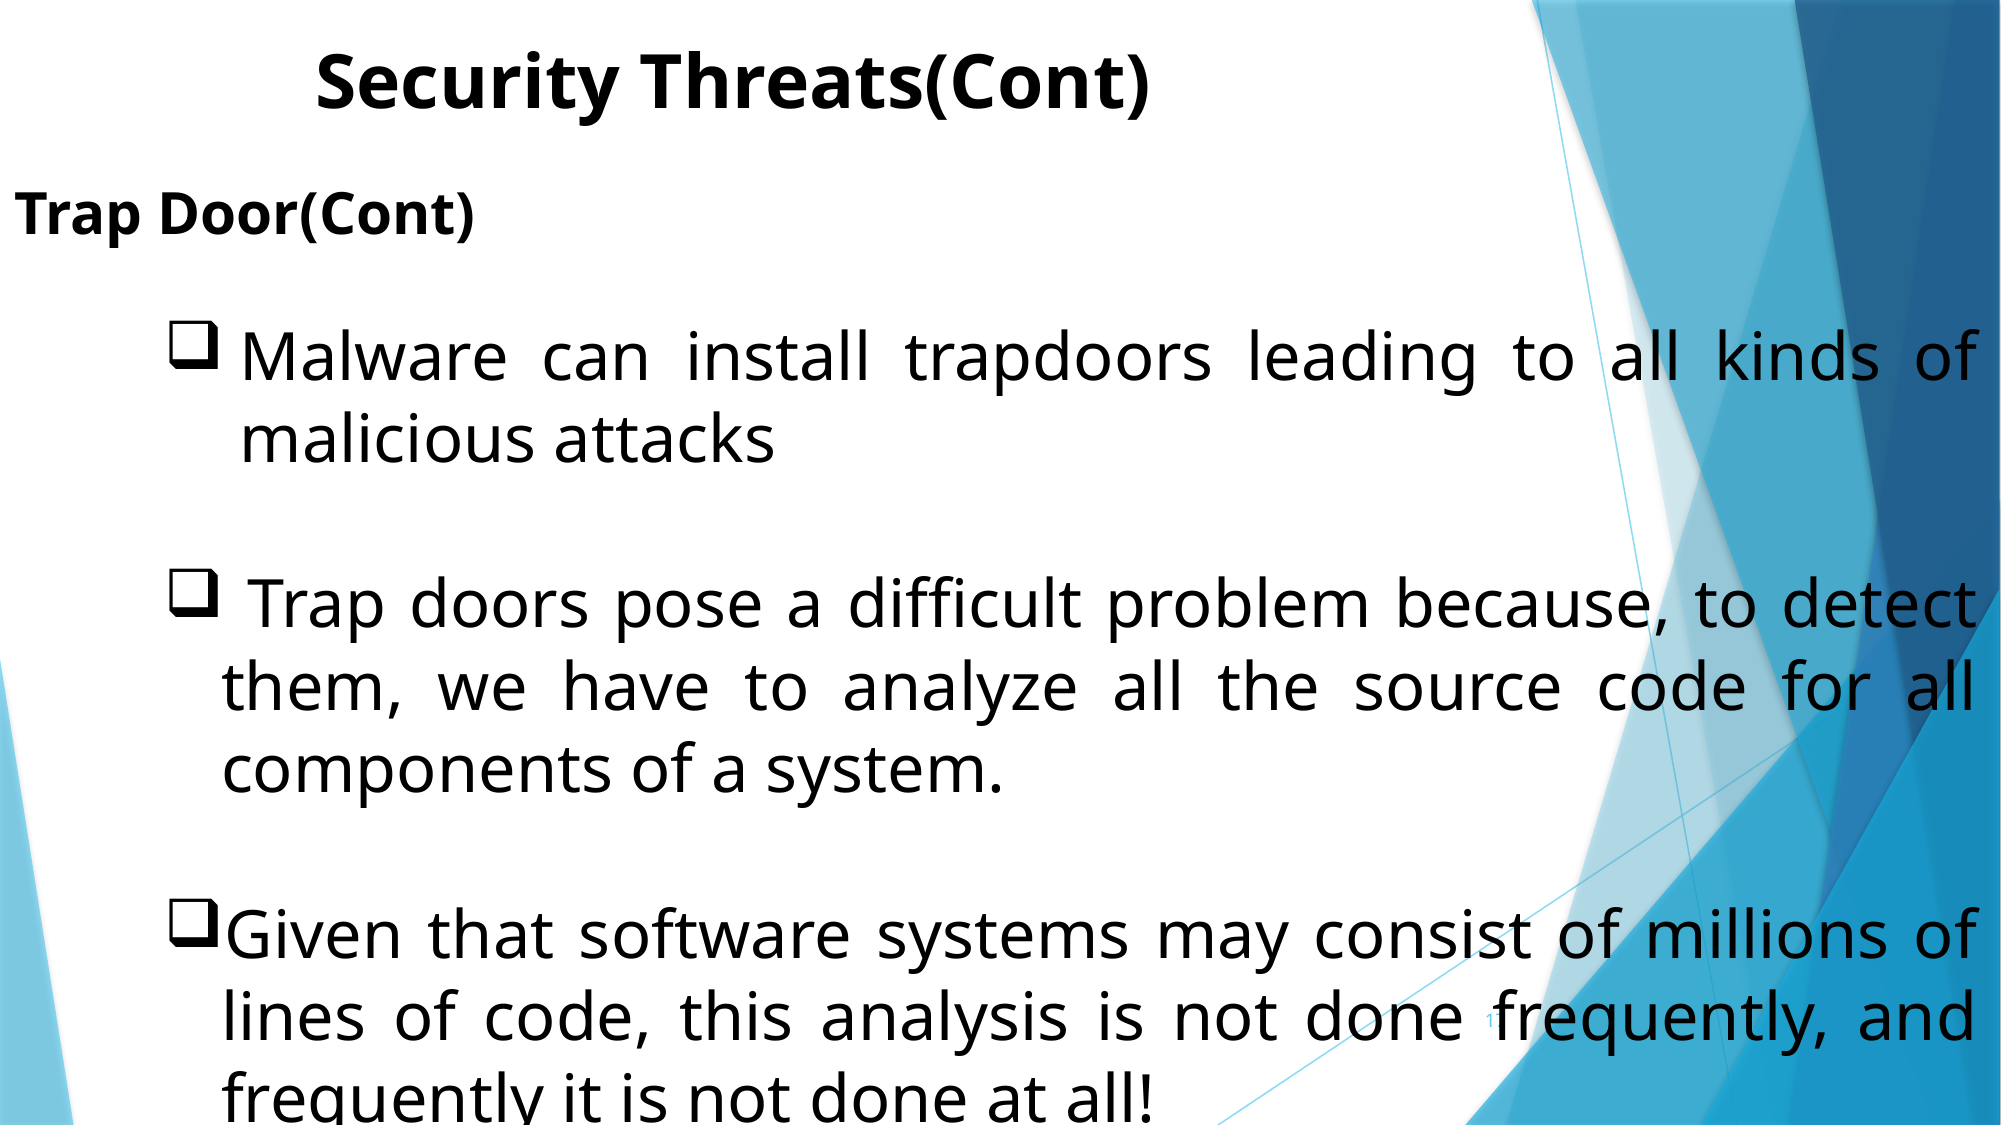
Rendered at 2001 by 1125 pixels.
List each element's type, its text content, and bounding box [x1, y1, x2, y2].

text_box Trap Door(Cont) Malware can install trapdoors leading to all kinds of malicious attacks Trap doors pose a difficult problem because, to detect them, we have to analyze all the source code for all components of a system. Given that software systems may consist of millions of lines of code, this analysis is not done frequently, and frequently it is not done at all! [0, 166, 2000, 1125]
text_box Security Threats(Cont) [300, 22, 1169, 131]
